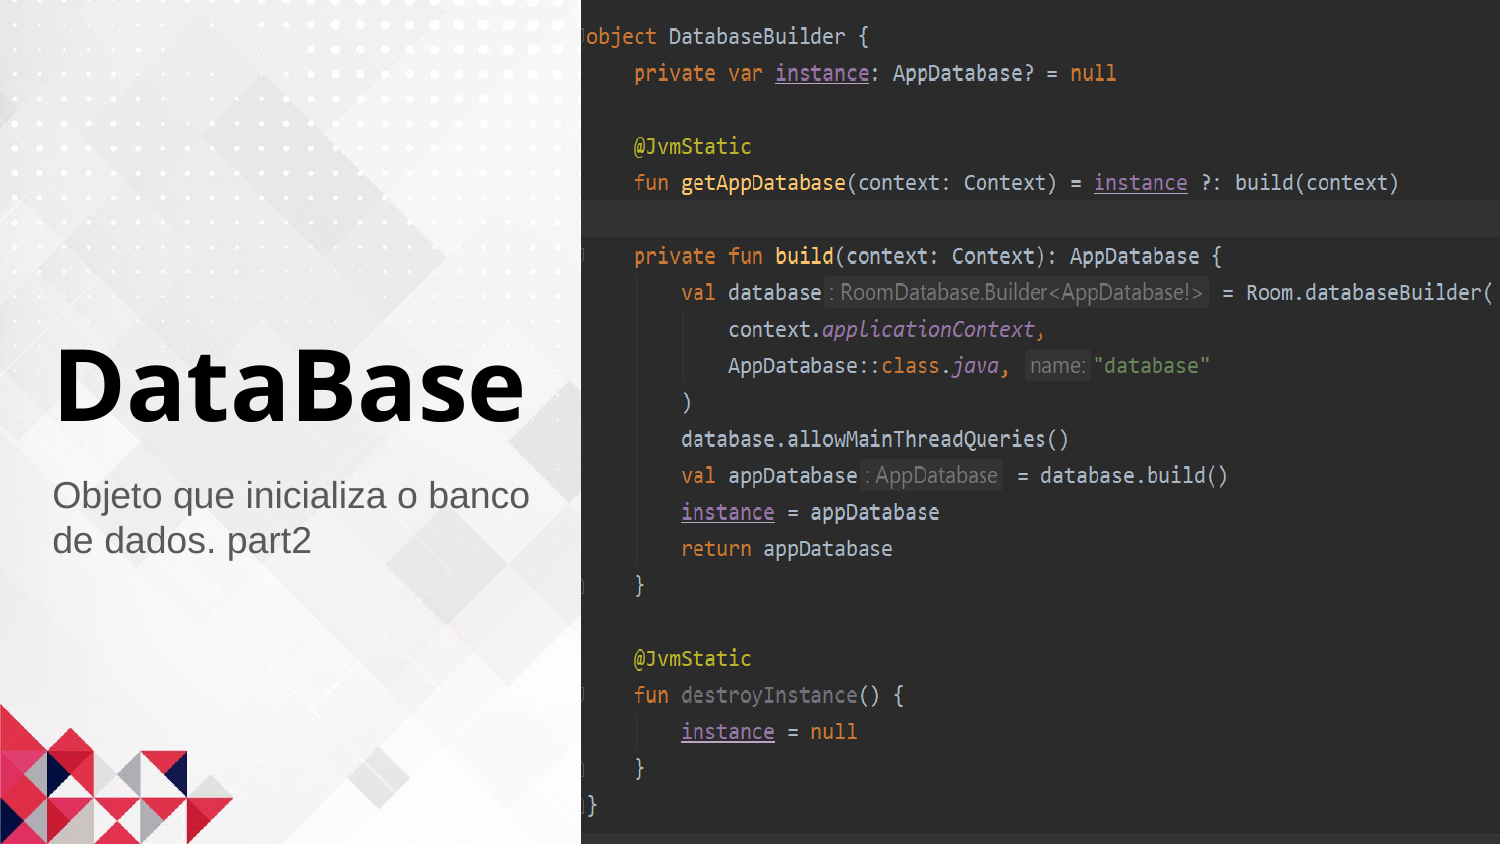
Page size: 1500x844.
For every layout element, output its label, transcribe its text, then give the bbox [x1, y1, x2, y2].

title DataBase [37, 147, 575, 457]
picture [0, 0, 1500, 844]
subtitle Objeto que inicializa o banco de dados. part2 [37, 456, 572, 660]
